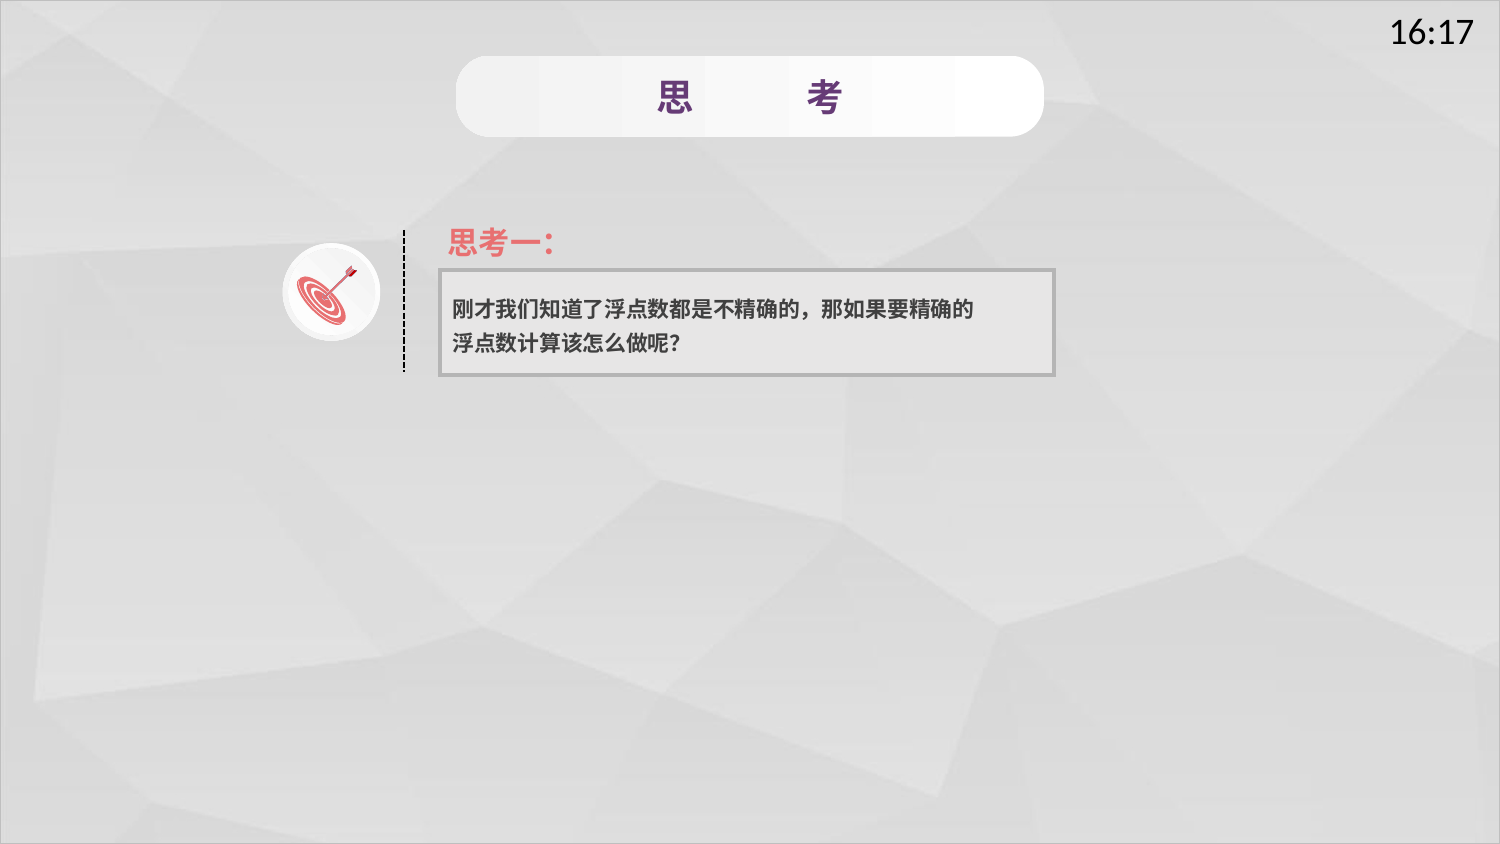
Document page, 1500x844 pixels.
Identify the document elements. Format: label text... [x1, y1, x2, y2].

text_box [282, 243, 381, 341]
text_box 思考一： [439, 218, 582, 265]
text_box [440, 269, 1054, 375]
text_box 思 考 [454, 54, 1046, 138]
